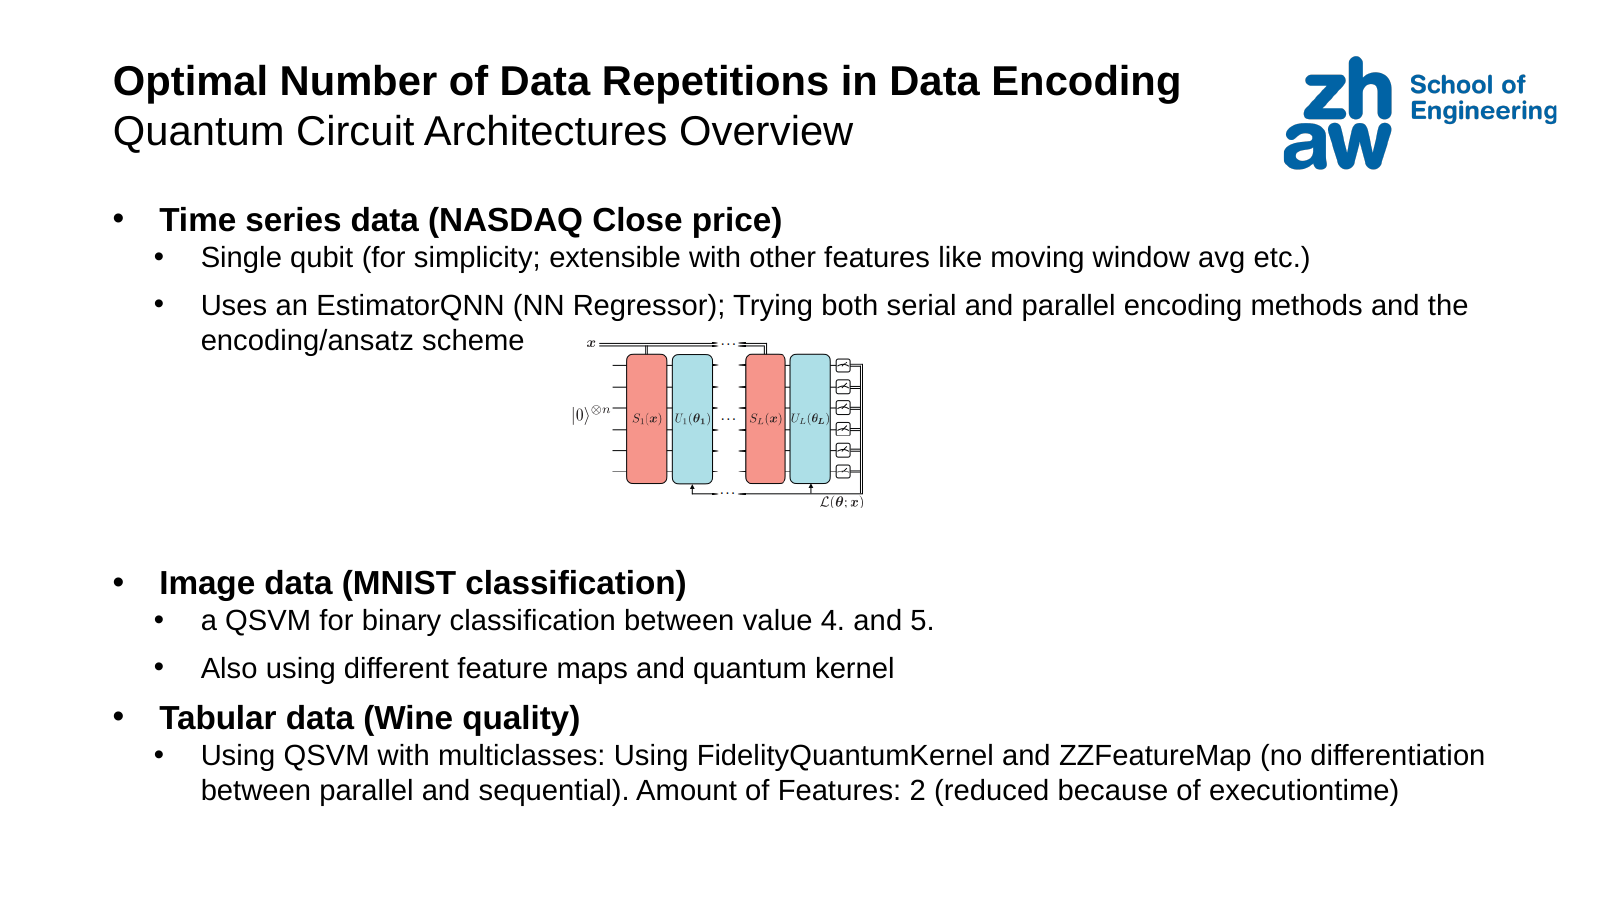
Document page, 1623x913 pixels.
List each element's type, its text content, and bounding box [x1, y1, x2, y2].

list Time series data (NASDAQ Close price) Single qubit (for simplicity; extensible with other features like moving window avg etc.) Uses an EstimatorQNN (NN Regressor); Trying both serial and parallel encoding methods and the encoding/ansatz scheme Image data (MNIST classification) a QSVM for binary classification between value 4. and 5. Also using different feature maps and quantum kernel Tabular data (Wine quality) Using QSVM with multiclasses: Using FidelityQuantumKernel and ZZFeatureMap (no differentiation between parallel and sequential). Amount of Features: 2 (reduced because of executiontime) [112, 198, 1555, 778]
picture [1283, 45, 1557, 170]
picture [544, 328, 886, 508]
title Optimal Number of Data Repetitions in Data Encoding Quantum Circuit Architectures Overview [112, 53, 1281, 164]
